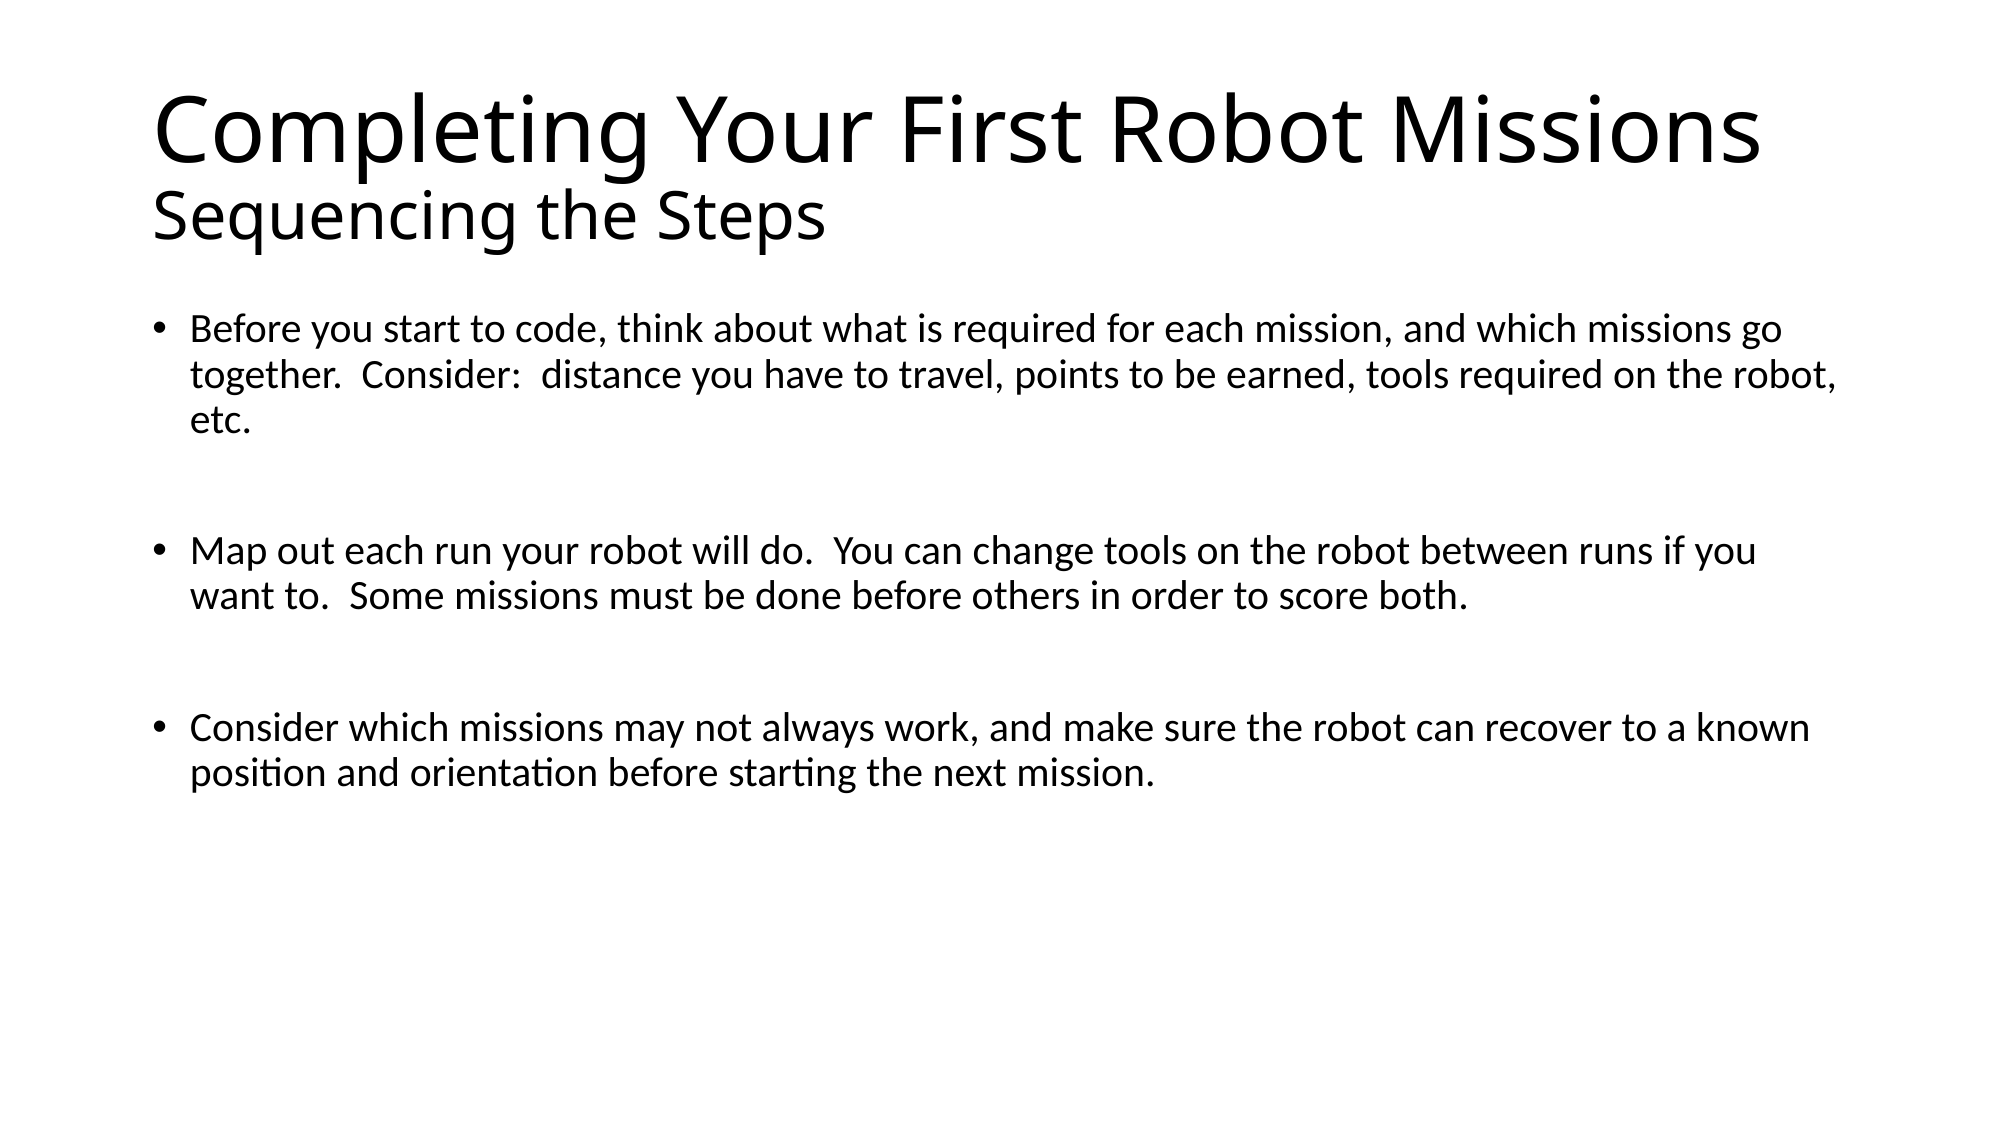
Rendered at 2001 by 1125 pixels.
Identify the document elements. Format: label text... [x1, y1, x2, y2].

list Before you start to code, think about what is required for each mission, and which missions go together. Consider: distance you have to travel, points to be earned, tools required on the robot, etc. Map out each run your robot will do. You can change tools on the robot between runs if you want to. Some missions must be done before others in order to score both. Consider which missions may not always work, and make sure the robot can recover to a known position and orientation before starting the next mission. [137, 299, 1863, 1014]
title Completing Your First Robot Missions Sequencing the Steps [137, 59, 1863, 278]
